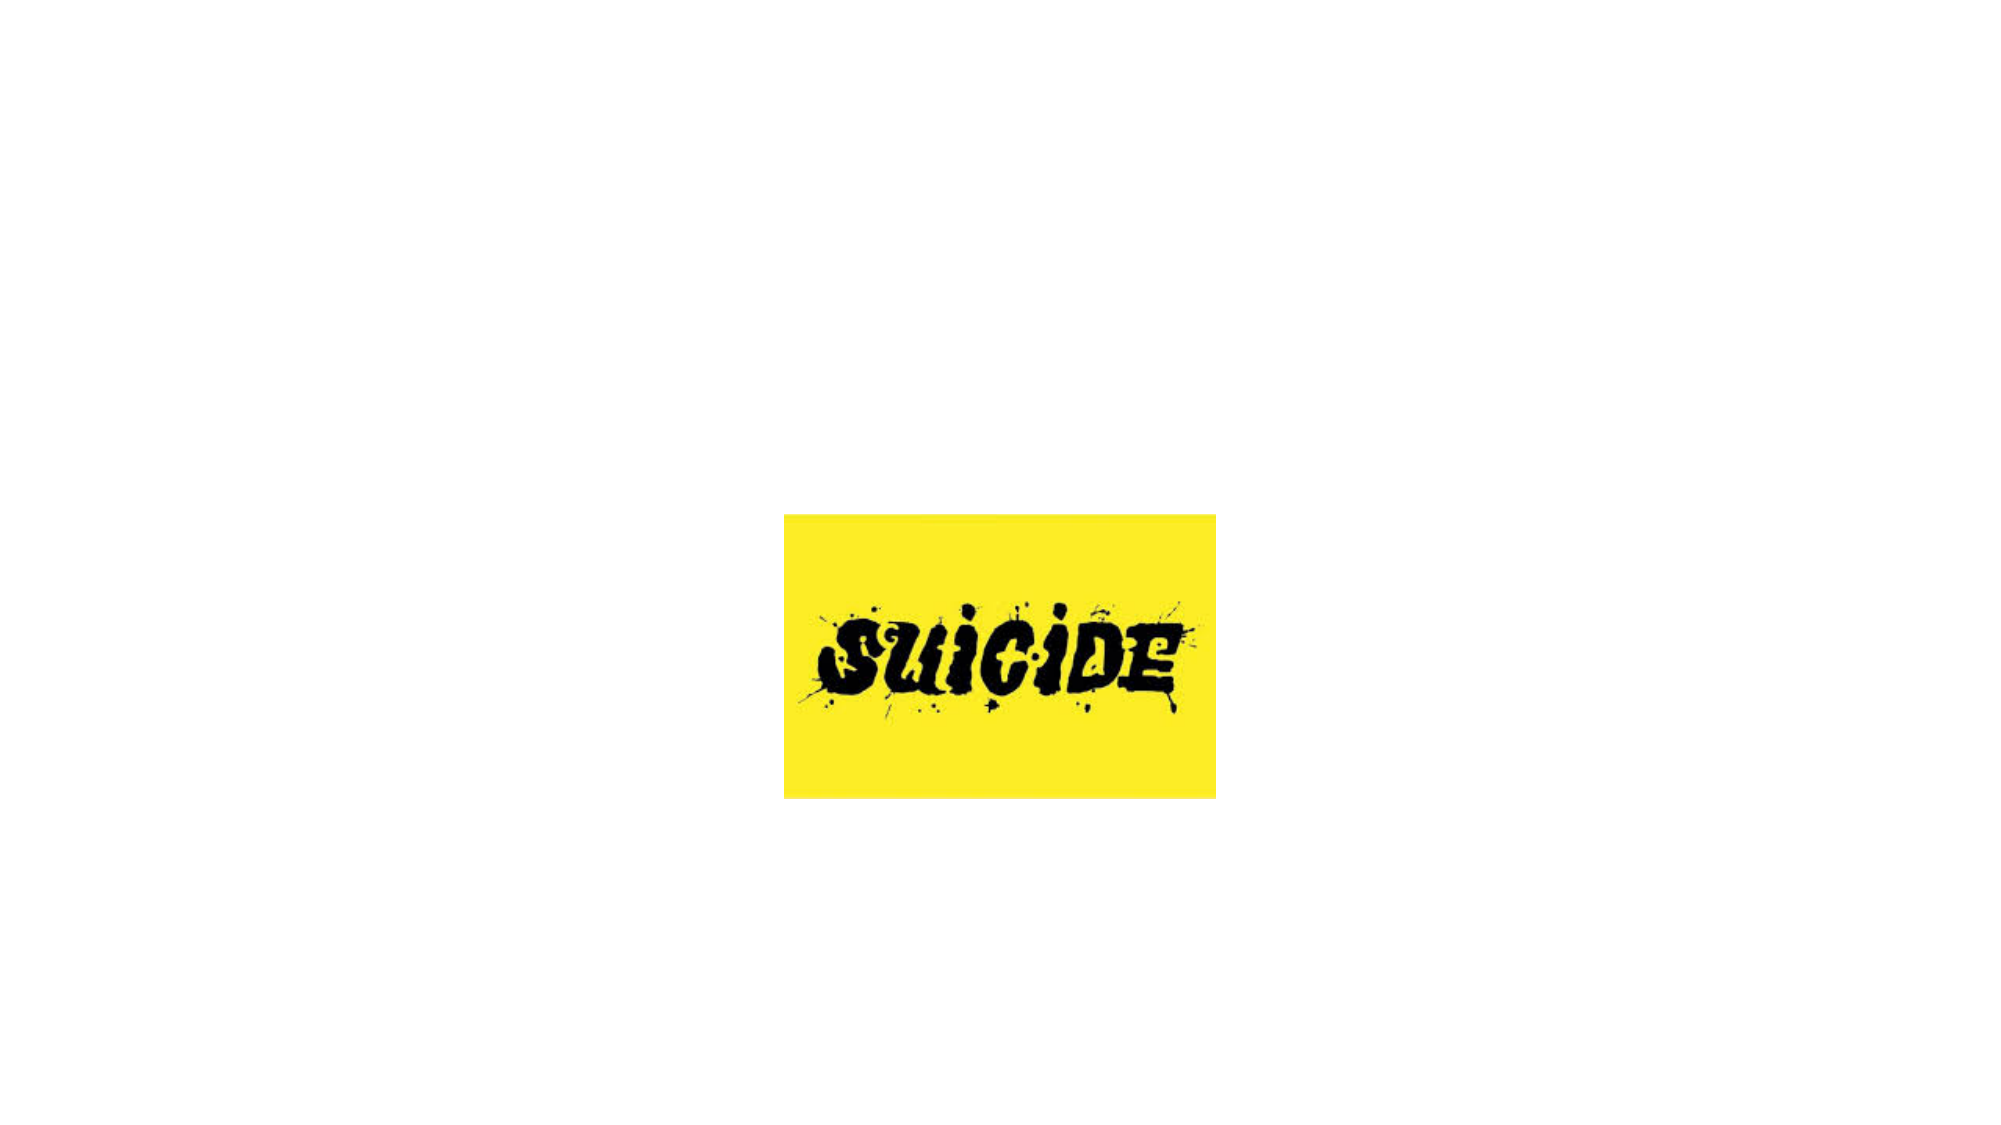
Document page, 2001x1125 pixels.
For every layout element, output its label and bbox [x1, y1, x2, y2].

list [784, 514, 1216, 799]
